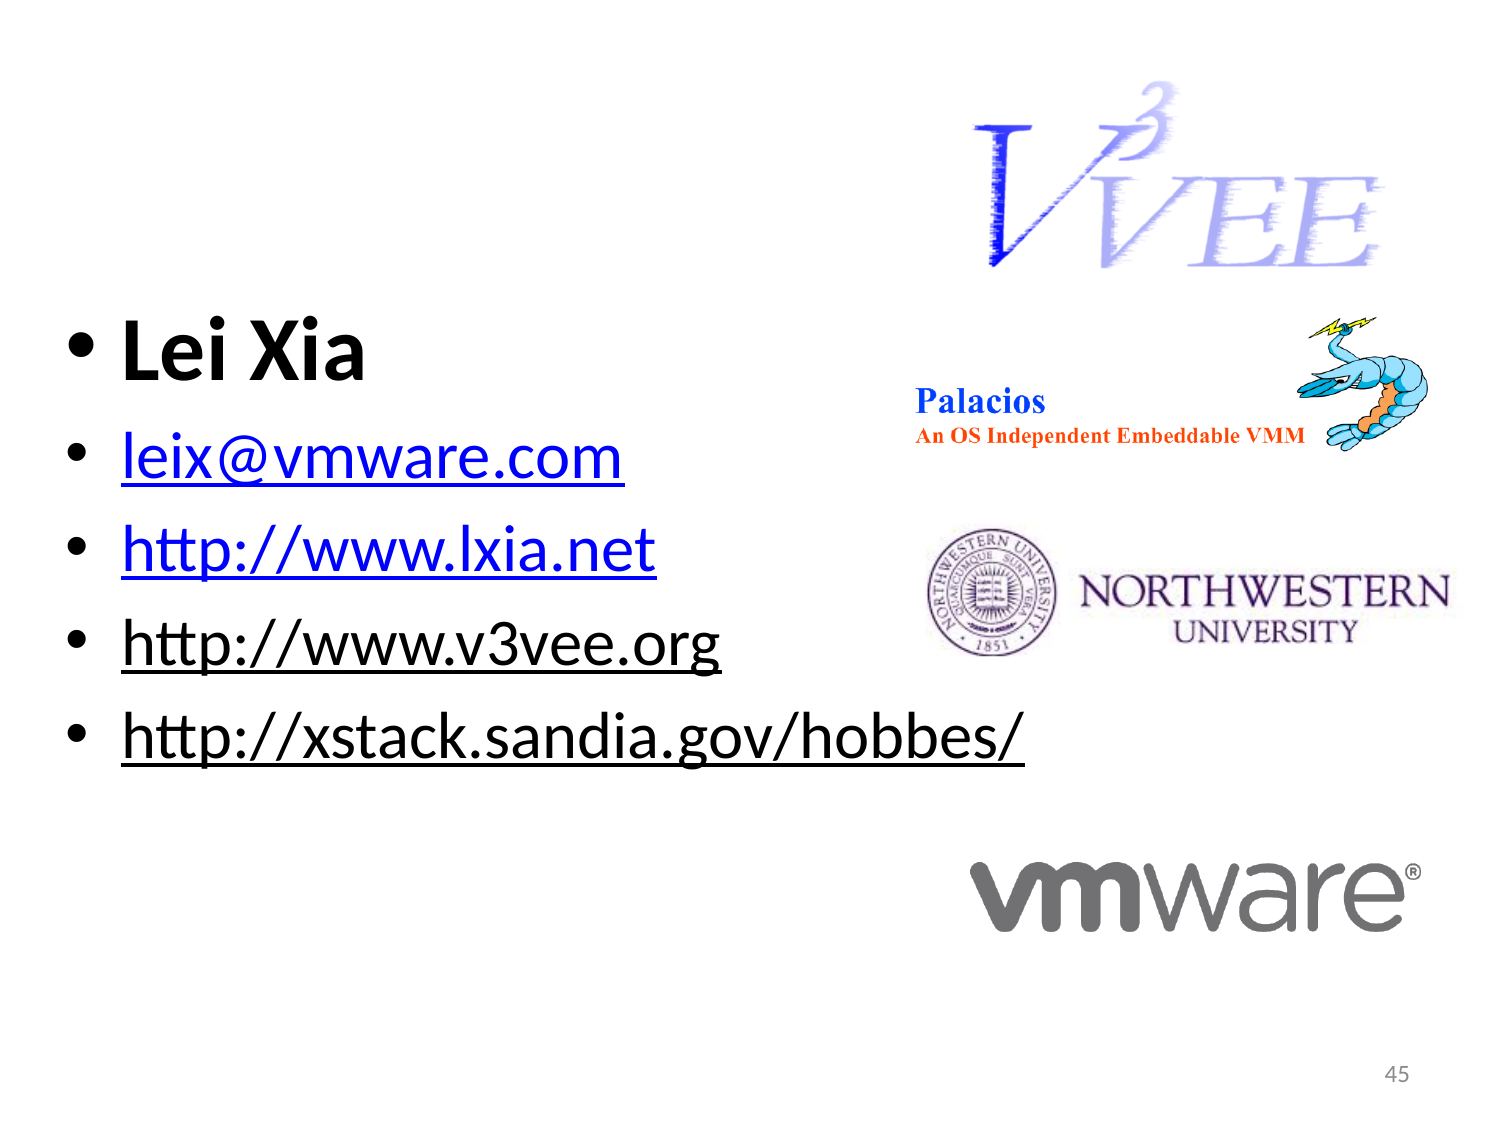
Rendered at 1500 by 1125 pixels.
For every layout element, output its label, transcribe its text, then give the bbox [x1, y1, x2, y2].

picture [937, 72, 1430, 276]
list Lei Xia leix@vmware.com http://www.lxia.net http://www.v3vee.org http://xstack.sandia.gov/hobbes/ [50, 112, 1425, 1005]
picture [916, 512, 1463, 673]
slide_number 45 [1074, 1042, 1425, 1103]
picture [862, 302, 1441, 475]
picture [969, 862, 1421, 932]
